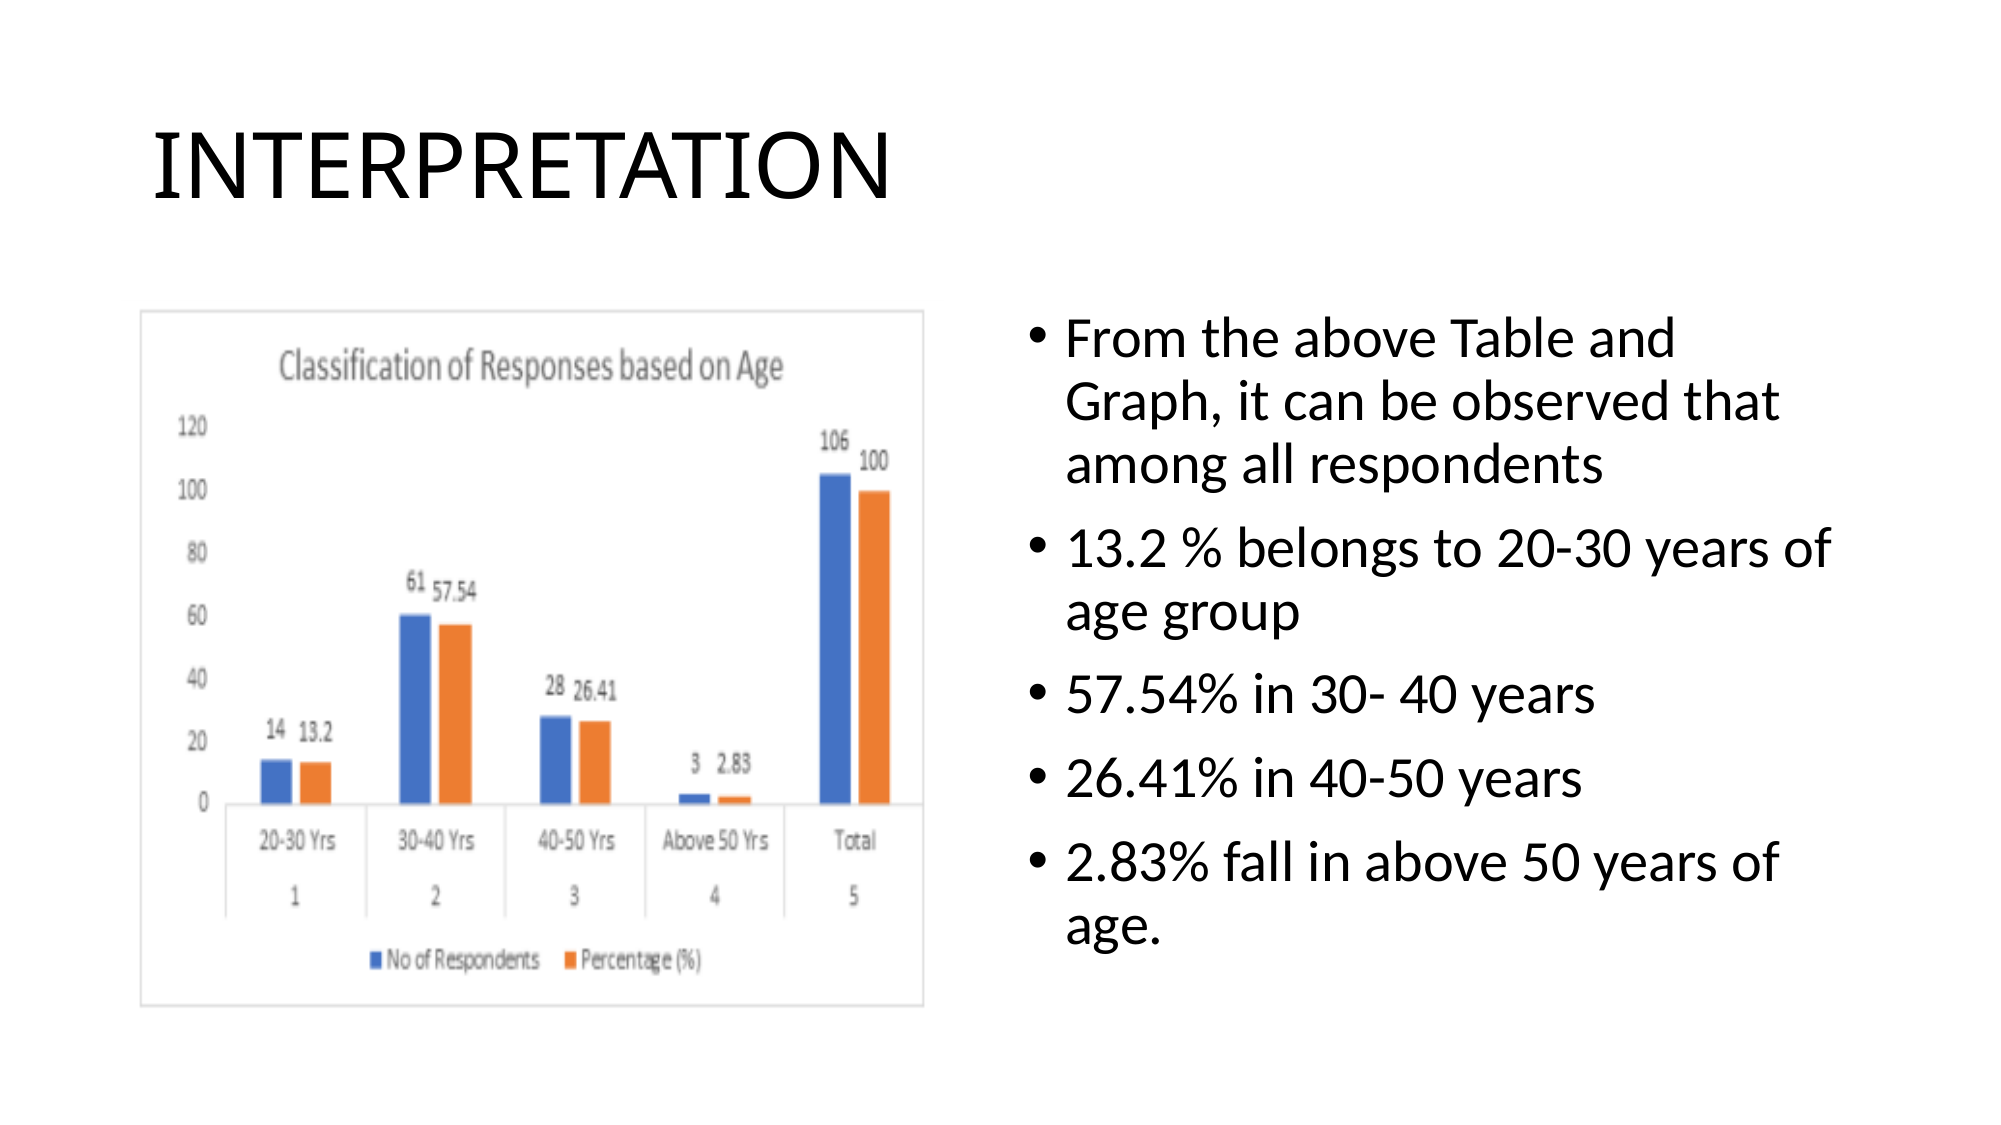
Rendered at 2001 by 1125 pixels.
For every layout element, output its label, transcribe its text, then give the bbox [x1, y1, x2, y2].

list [121, 299, 944, 1014]
list From the above Table and Graph, it can be observed that among all respondents 13.2 % belongs to 20-30 years of age group 57.54% in 30- 40 years 26.41% in 40-50 years 2.83% fall in above 50 years of age. [1012, 299, 1863, 1014]
title INTERPRETATION [137, 59, 1863, 278]
